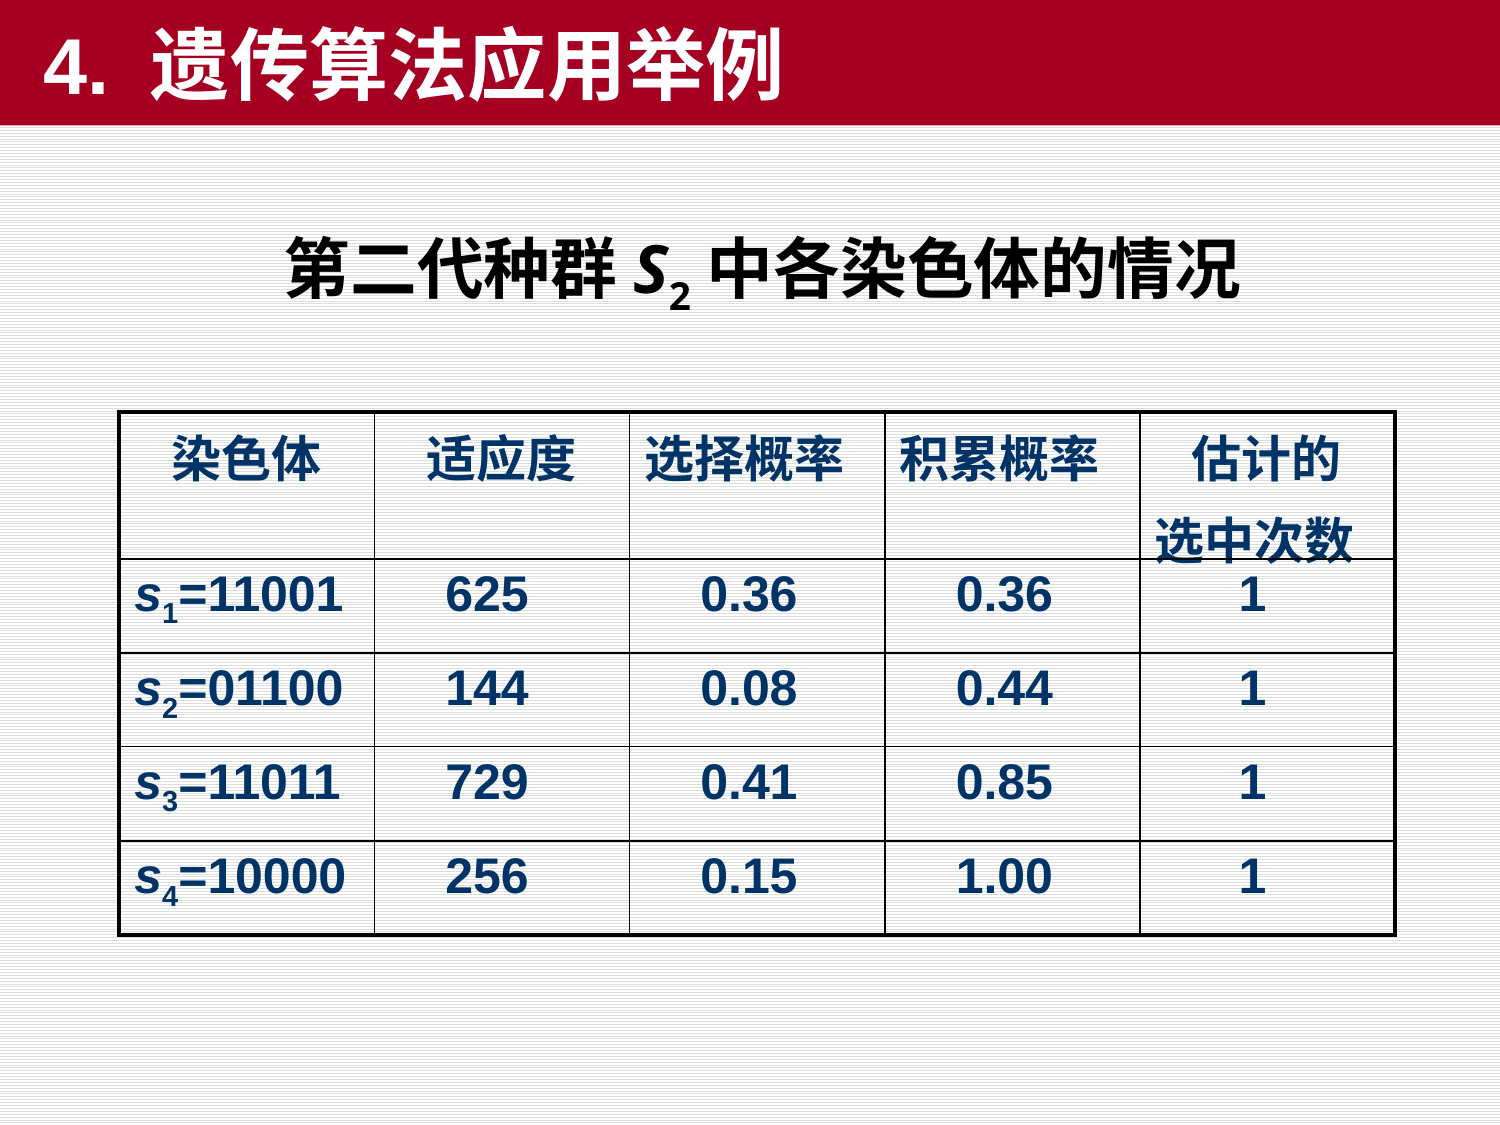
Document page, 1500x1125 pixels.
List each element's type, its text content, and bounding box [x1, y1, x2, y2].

table_cell 729 [375, 747, 629, 840]
table_cell 0.36 [886, 560, 1139, 652]
table_cell 1 [1141, 654, 1393, 746]
table_cell 256 [375, 842, 629, 933]
table_cell 0.44 [886, 654, 1139, 746]
table_header 积累概率 [886, 414, 1139, 558]
table_cell s2=01100 [121, 654, 374, 746]
table_header 选择概率 [630, 414, 884, 558]
table_cell 1 [1141, 560, 1393, 652]
table_cell 1 [1141, 842, 1393, 933]
table_cell 0.85 [886, 747, 1139, 840]
table_cell s4=10000 [121, 842, 374, 933]
title 4. 遗传算法应用举例 [0, 0, 1500, 126]
table_cell 0.15 [630, 842, 884, 933]
table_cell 0.41 [630, 747, 884, 840]
table_cell 1 [1141, 747, 1393, 840]
table_cell s3=11011 [121, 747, 374, 840]
text_box 第二代种群S2中各染色体的情况 [237, 219, 1267, 326]
table_cell 0.08 [630, 654, 884, 746]
table_header 染色体 [121, 414, 374, 558]
table_cell 0.36 [630, 560, 884, 652]
table_cell s1=11001 [121, 560, 374, 652]
table_cell 625 [375, 560, 629, 652]
table_header 适应度 [375, 414, 629, 558]
table_header 估计的 选中次数 [1141, 414, 1393, 558]
table_cell 144 [375, 654, 629, 746]
table_cell 1.00 [886, 842, 1139, 933]
